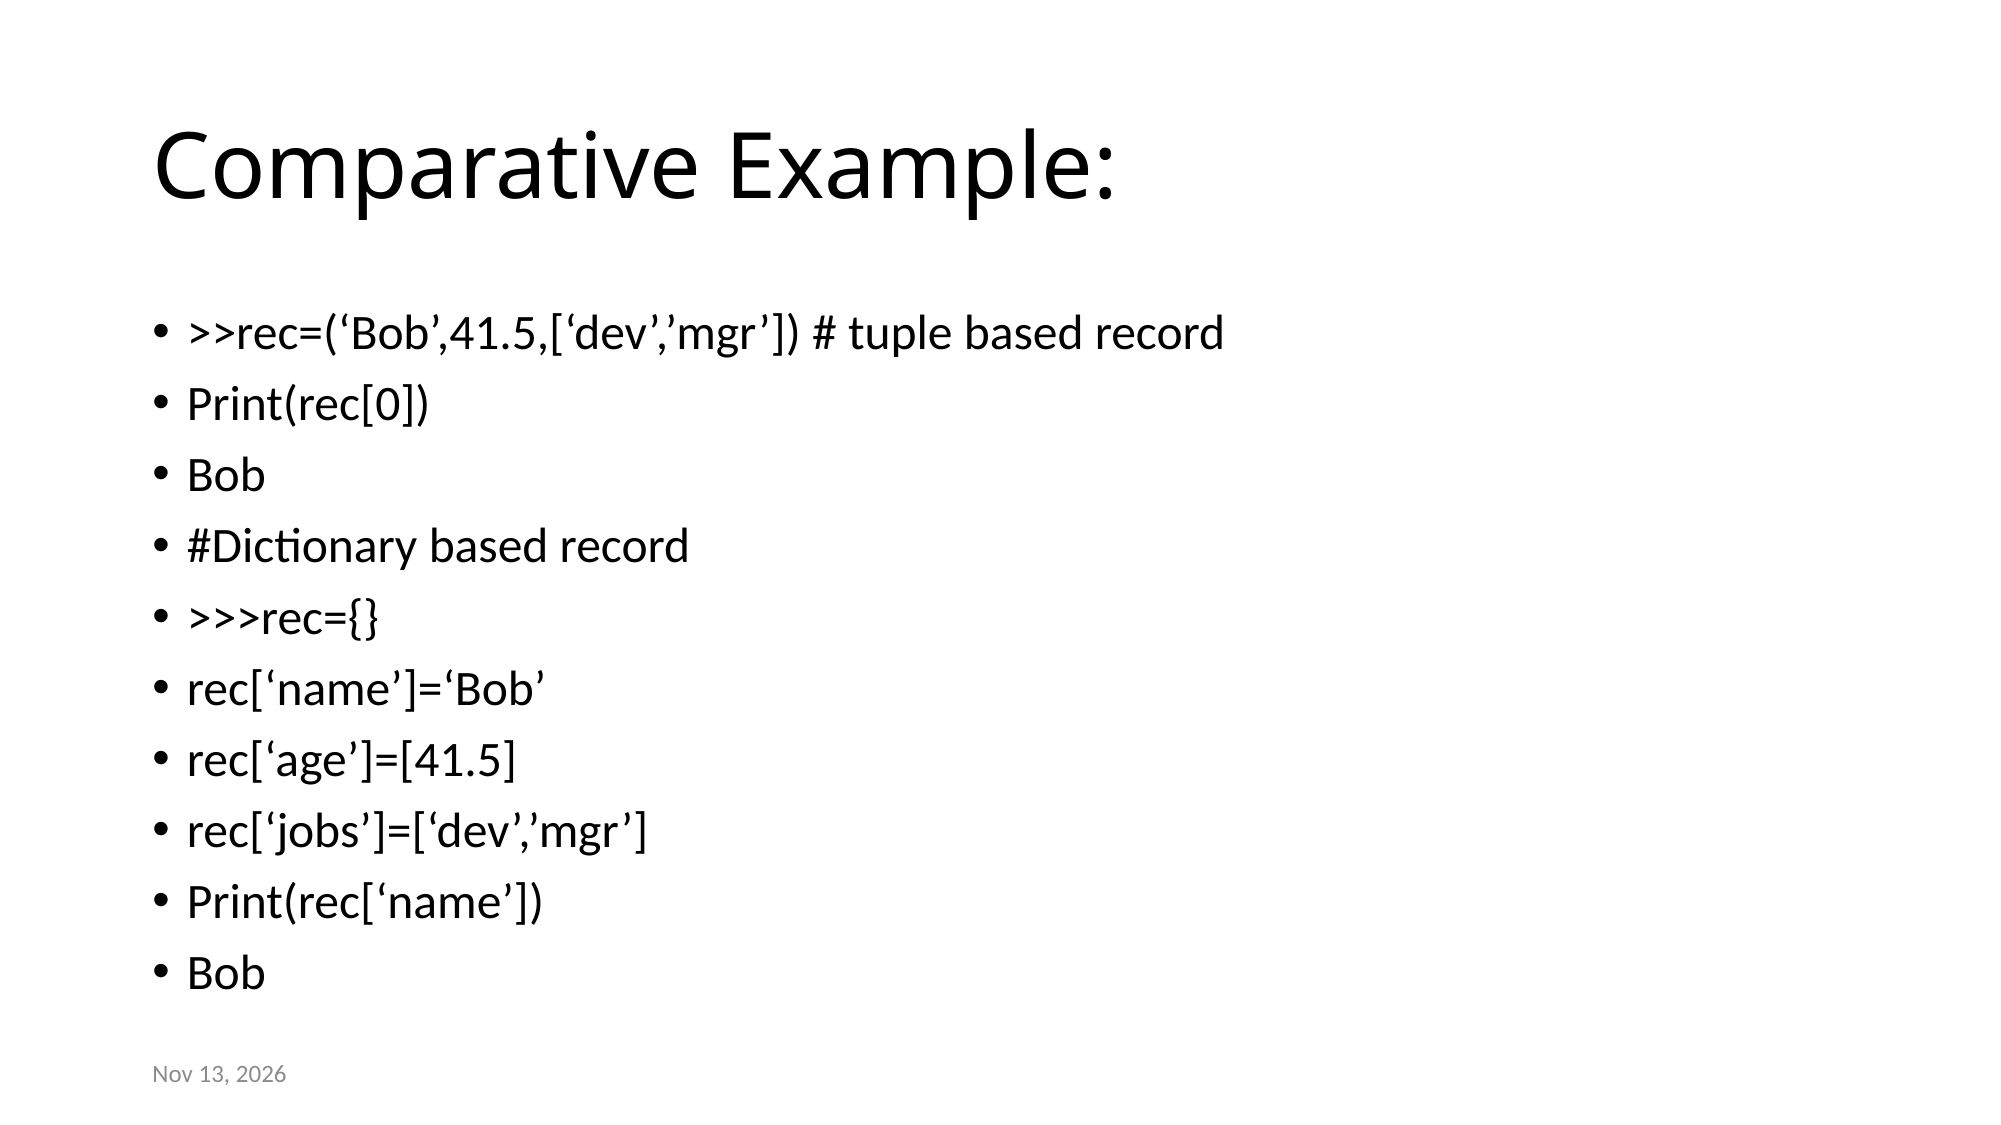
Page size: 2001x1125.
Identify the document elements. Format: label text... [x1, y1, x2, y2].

title Comparative Example: [137, 59, 1863, 278]
slide_number 10-Jul-21 [137, 1042, 588, 1103]
list >>rec=(‘Bob’,41.5,[‘dev’,’mgr’]) # tuple based record Print(rec[0]) Bob #Dictionary based record >>>rec={} rec[‘name’]=‘Bob’ rec[‘age’]=[41.5] rec[‘jobs’]=[‘dev’,’mgr’] Print(rec[‘name’]) Bob [137, 299, 1863, 1014]
